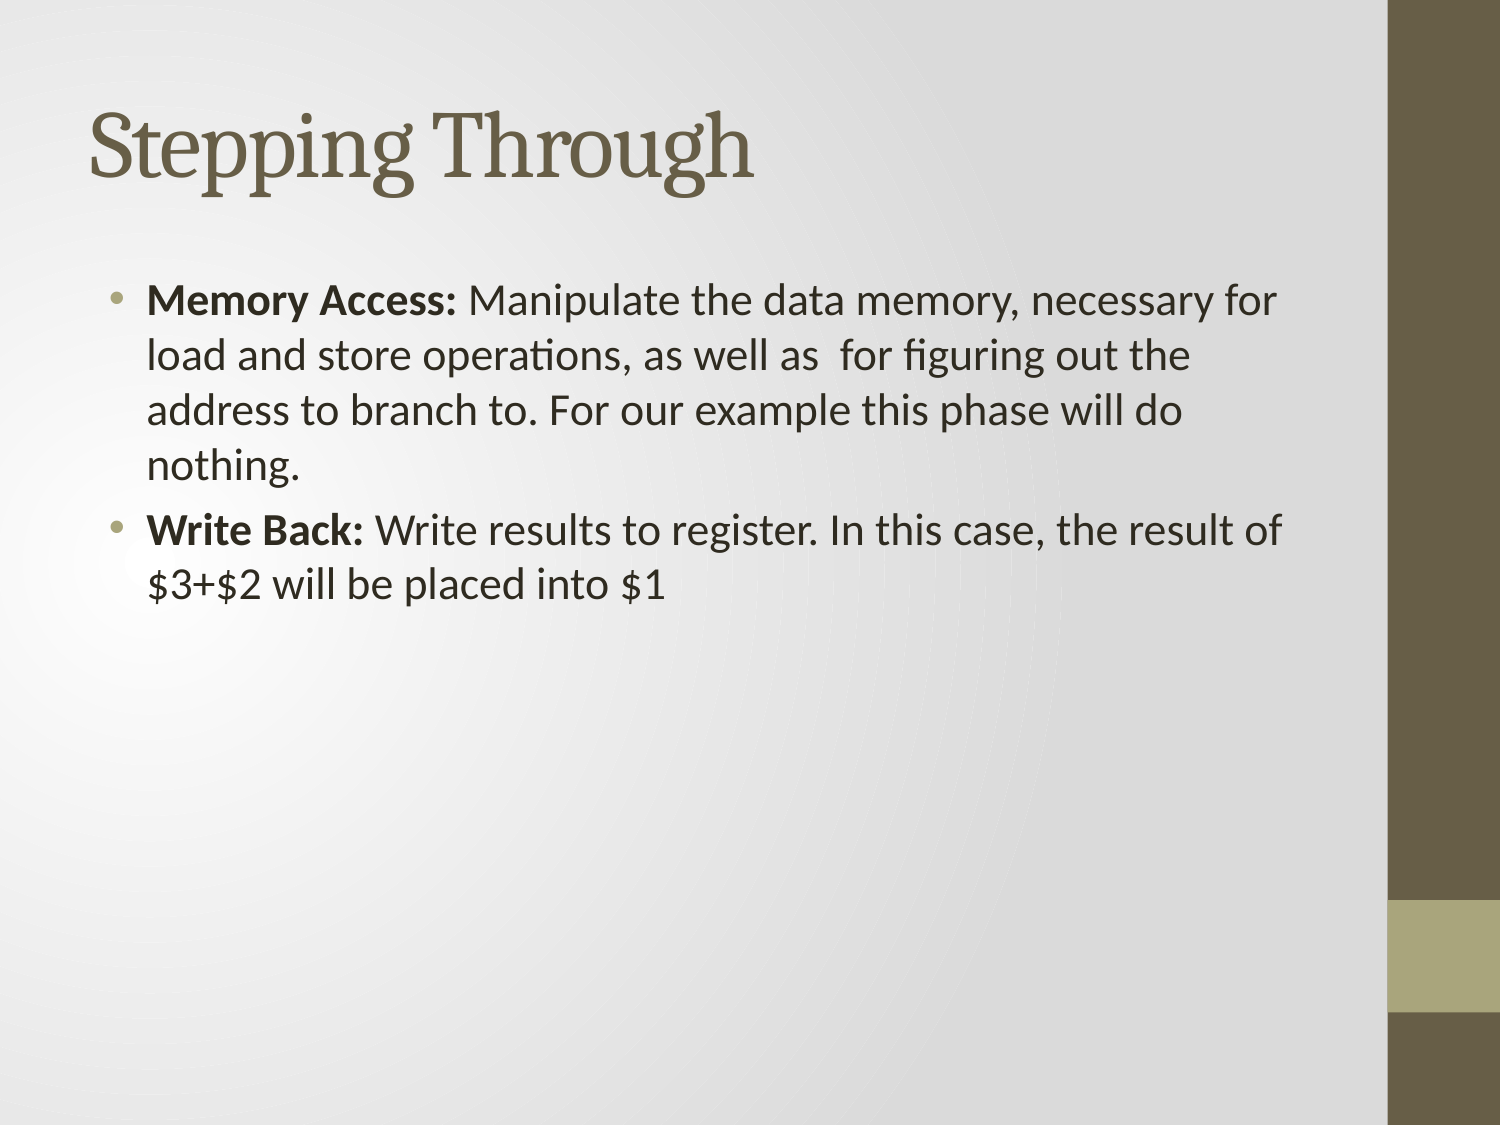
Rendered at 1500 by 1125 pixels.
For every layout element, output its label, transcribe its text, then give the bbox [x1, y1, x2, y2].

list Memory Access: Manipulate the data memory, necessary for load and store operations, as well as for figuring out the address to branch to. For our example this phase will do nothing. Write Back: Write results to register. In this case, the result of $3+$2 will be placed into $1 [75, 262, 1325, 1050]
title Stepping Through [75, 45, 1325, 233]
